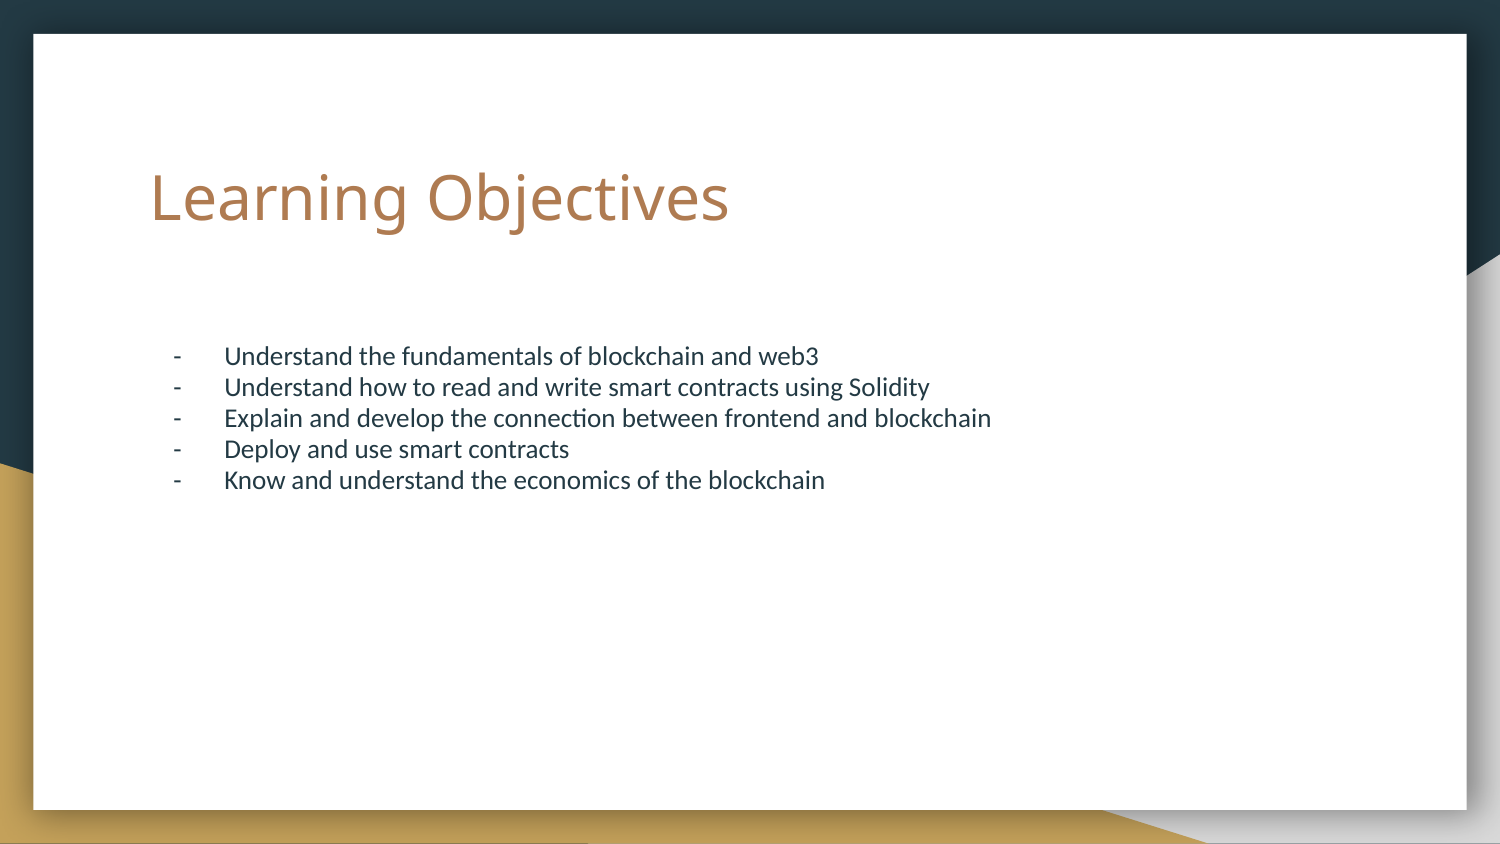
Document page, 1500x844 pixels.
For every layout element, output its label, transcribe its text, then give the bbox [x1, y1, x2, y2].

list Understand the fundamentals of blockchain and web3 Understand how to read and write smart contracts using Solidity Explain and develop the connection between frontend and blockchain Deploy and use smart contracts Know and understand the economics of the blockchain [134, 326, 1366, 729]
title Learning Objectives [134, 138, 1366, 296]
